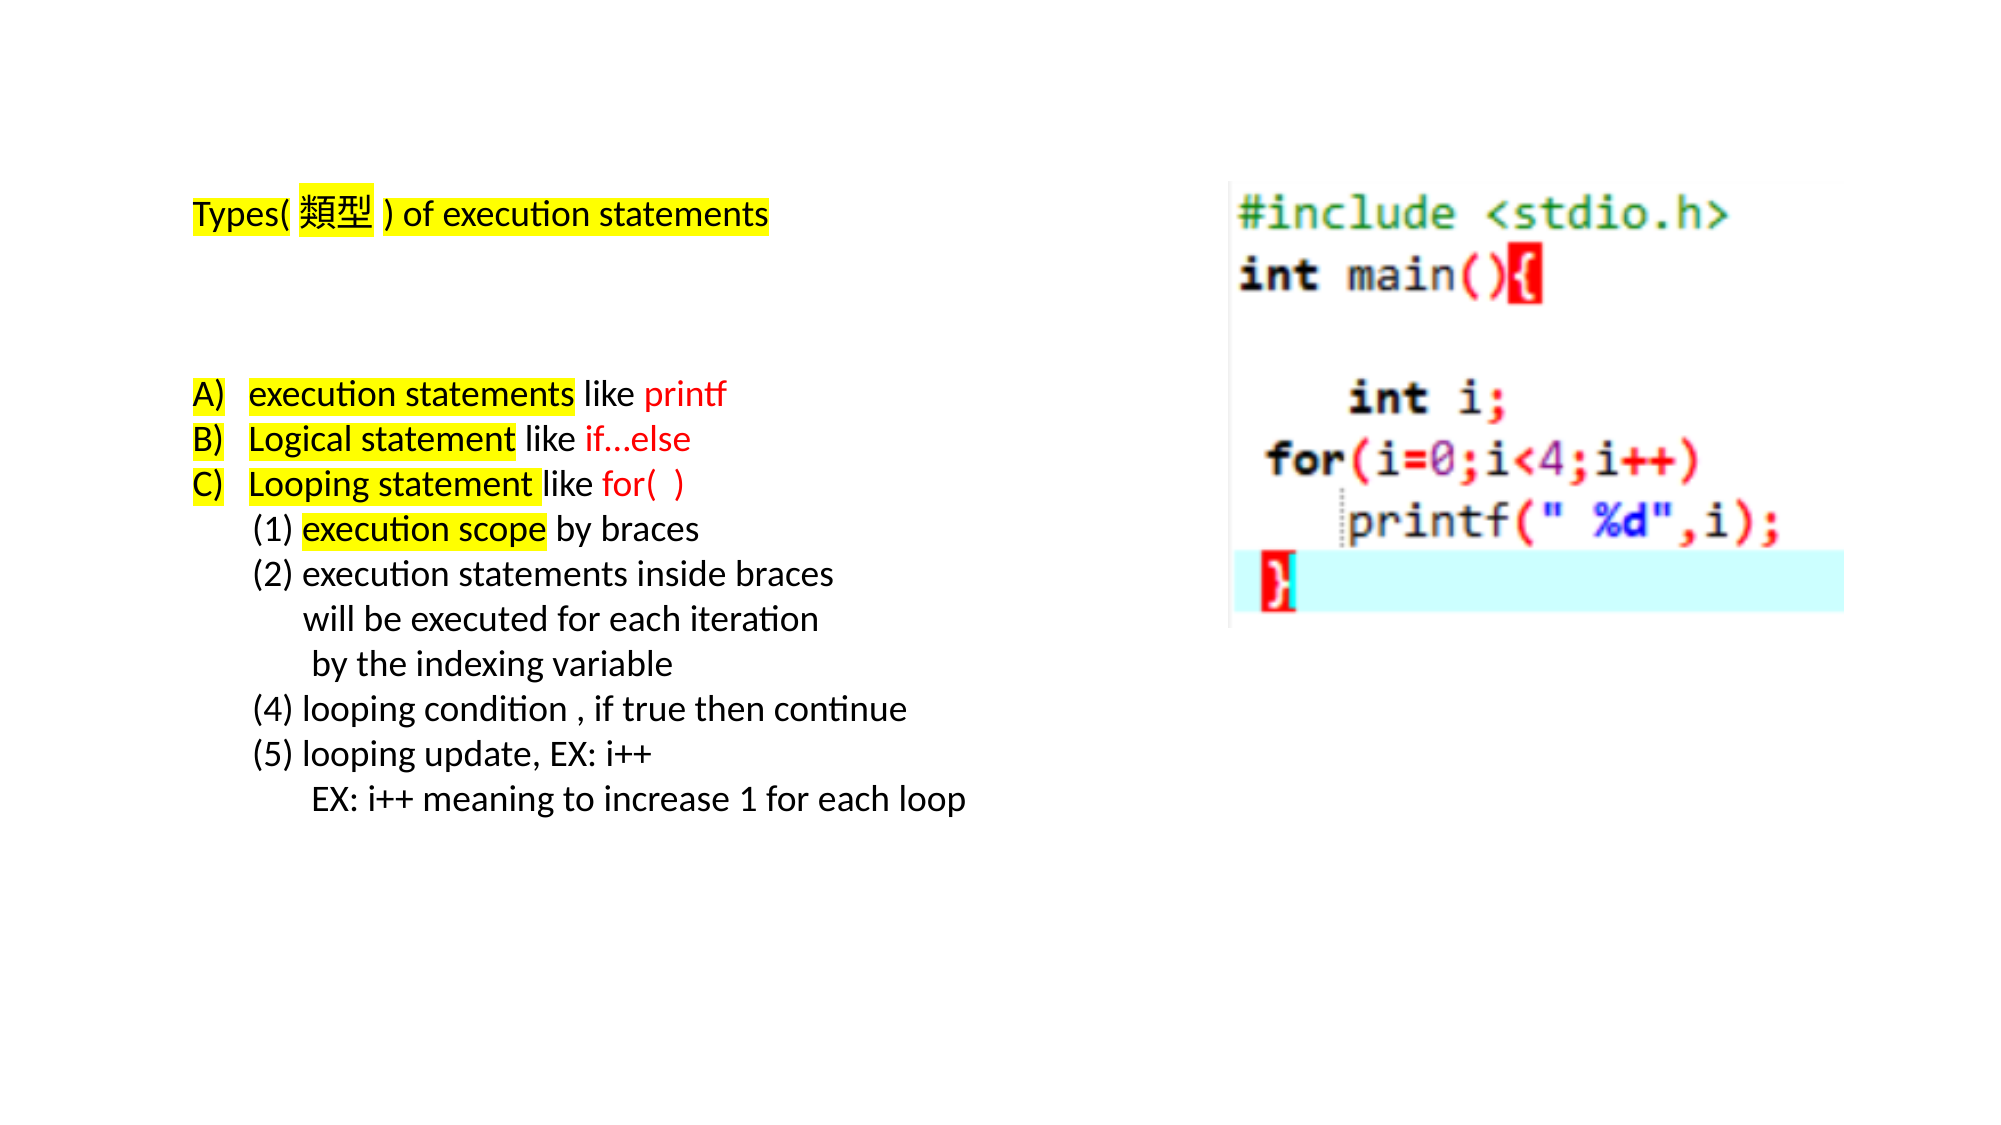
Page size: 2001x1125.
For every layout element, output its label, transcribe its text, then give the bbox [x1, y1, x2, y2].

picture [1228, 181, 1844, 628]
text_box Types(類型) of execution statements execution statements like printf Logical statement like if…else Looping statement like for( ) (1) execution scope by braces (2) execution statements inside braces will be executed for each iteration by the indexing variable (4) looping condition , if true then continue (5) looping update, EX: i++ EX: i++ meaning to increase 1 for each loop [177, 181, 1823, 827]
